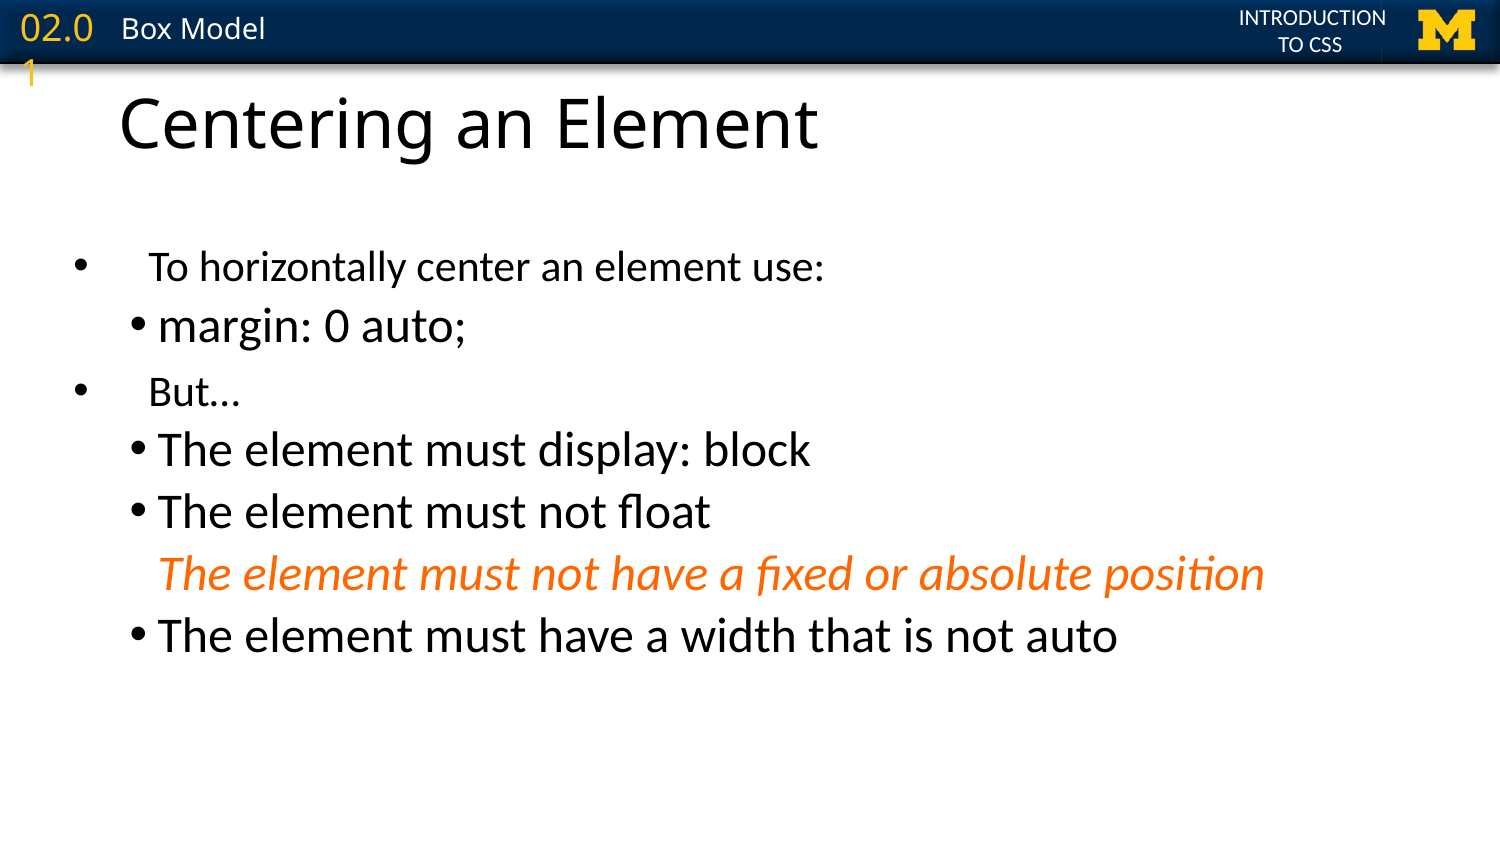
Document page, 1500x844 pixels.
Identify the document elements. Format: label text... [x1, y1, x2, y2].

list To horizontally center an element use: margin: 0 auto; But… The element must display: block The element must not float The element must not have a fixed or absolute position The element must have a width that is not auto [58, 236, 1442, 821]
picture [1291, 39, 1300, 44]
picture [0, 0, 1500, 64]
title Centering an Element [103, 44, 1397, 208]
